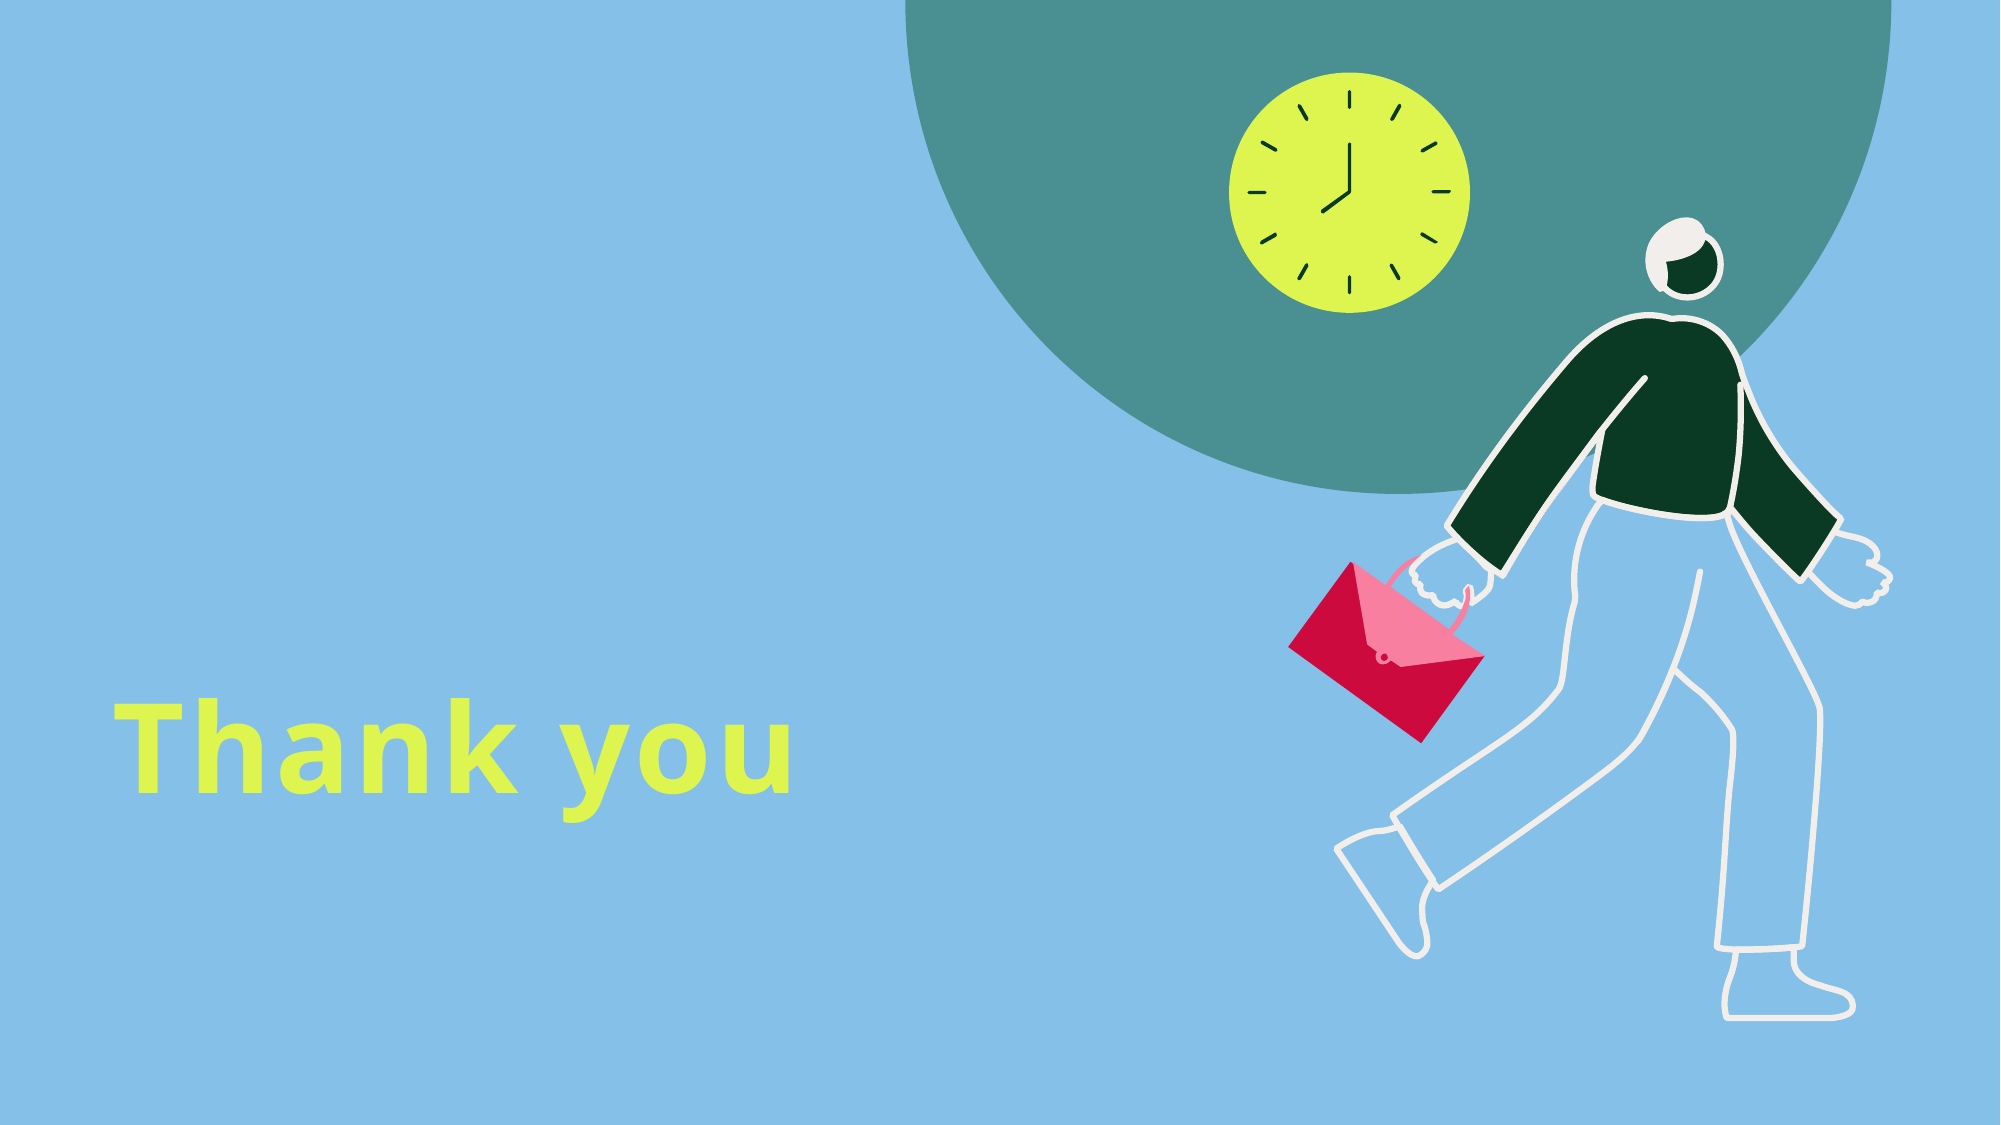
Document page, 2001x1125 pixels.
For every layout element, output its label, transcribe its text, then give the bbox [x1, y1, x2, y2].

title Thank you [112, 55, 1149, 821]
